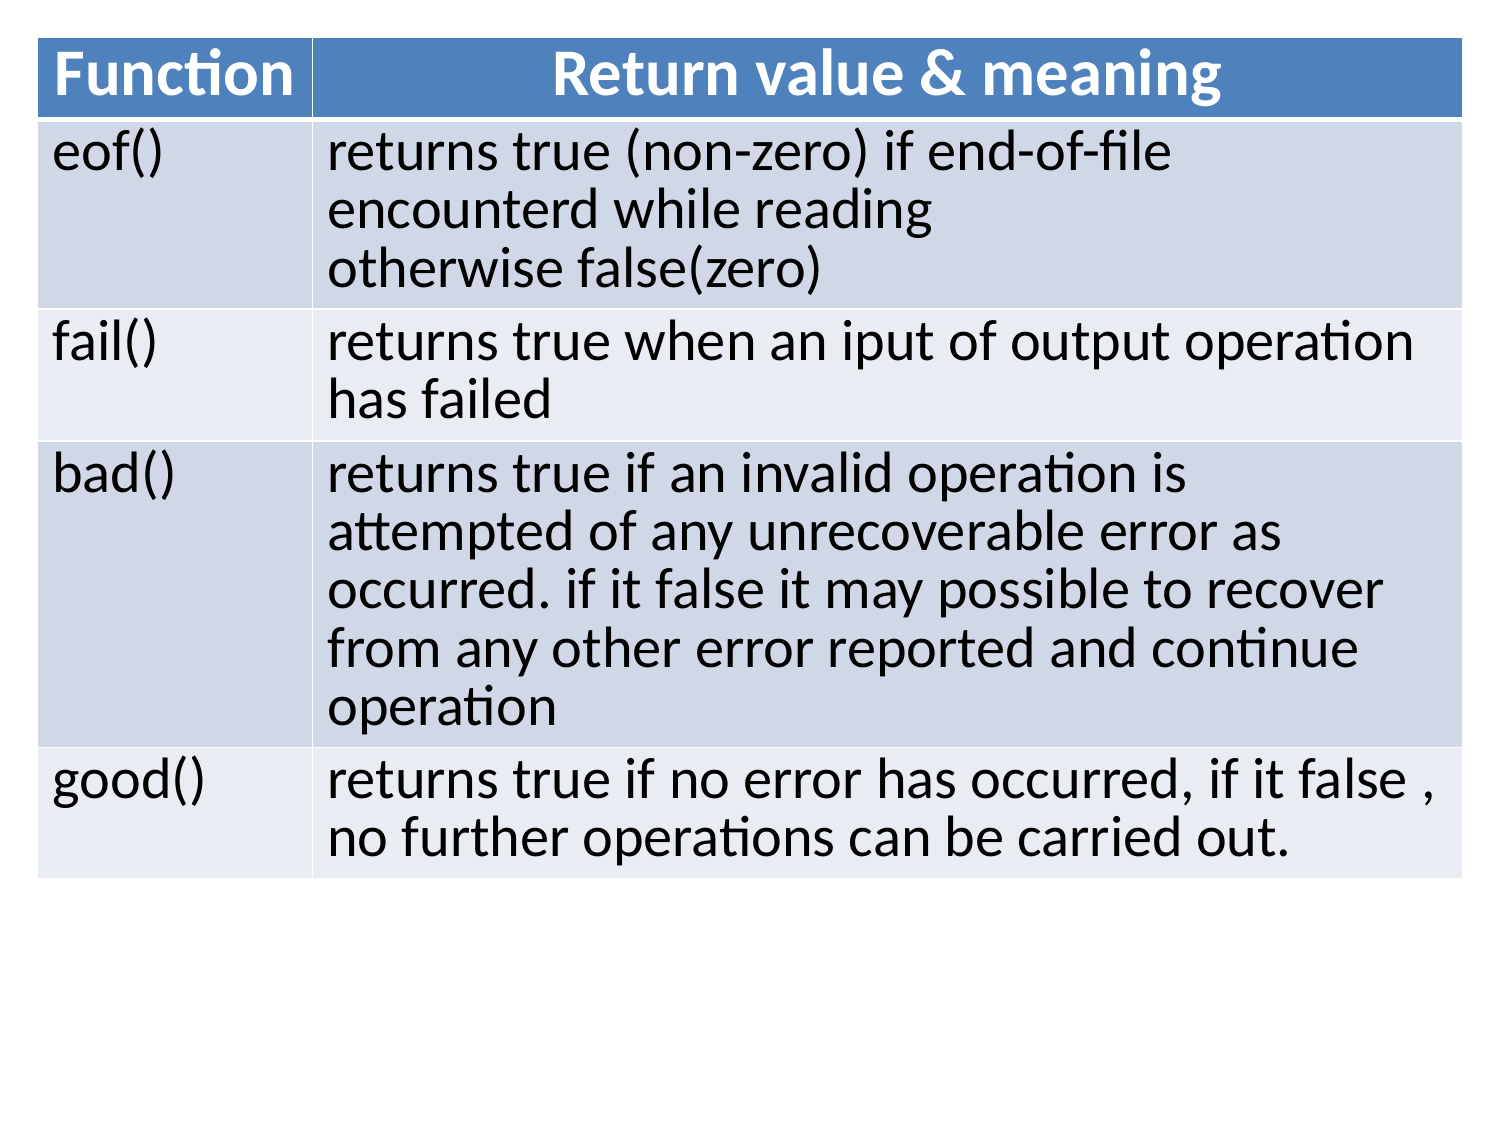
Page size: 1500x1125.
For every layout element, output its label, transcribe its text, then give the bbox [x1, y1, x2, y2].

table_cell bad() [38, 442, 312, 747]
table_cell eof() [38, 122, 312, 308]
table_cell returns true when an iput of output operation has failed [313, 310, 1462, 440]
table_cell returns true if an invalid operation is attempted of any unrecoverable error as occurred. if it false it may possible to recover from any other error reported and continue operation [313, 442, 1462, 747]
table_cell fail() [38, 310, 312, 440]
table_header Function [38, 38, 312, 117]
table_header Return value & meaning [313, 38, 1462, 117]
table_cell good() [38, 748, 312, 878]
table_cell returns true (non-zero) if end-of-file encounterd while reading otherwise false(zero) [313, 122, 1462, 308]
table_cell returns true if no error has occurred, if it false , no further operations can be carried out. [313, 748, 1462, 878]
